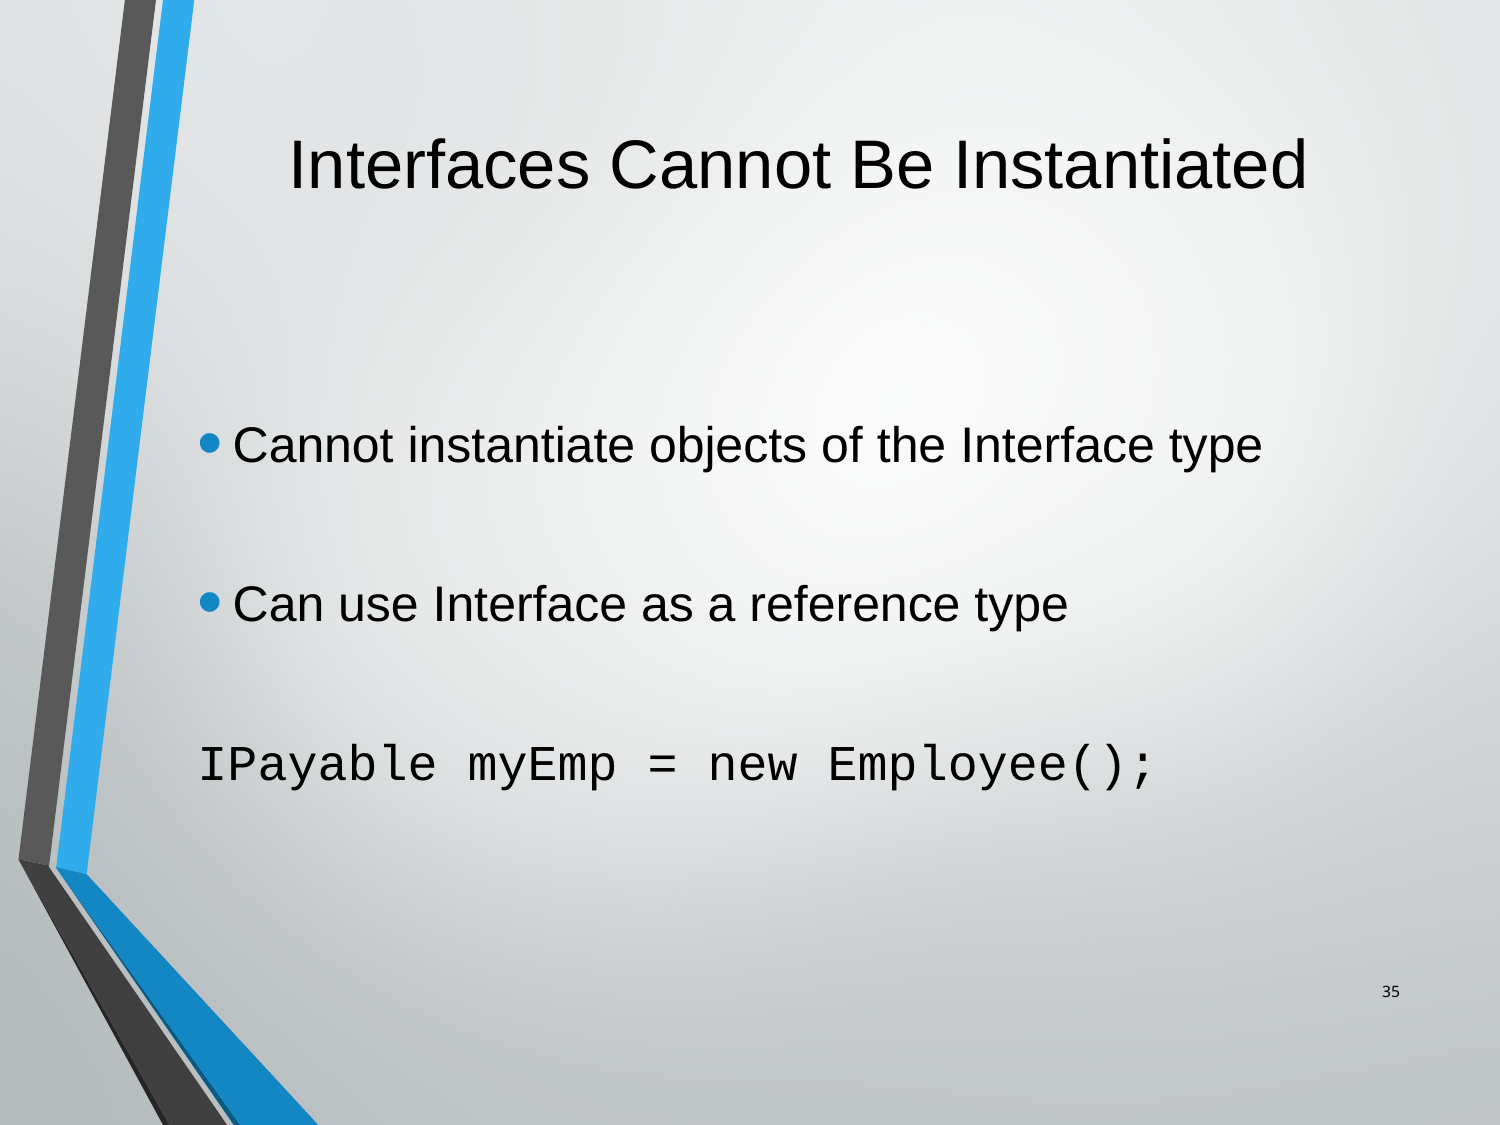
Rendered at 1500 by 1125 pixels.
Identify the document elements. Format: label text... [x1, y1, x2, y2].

title Interfaces Cannot Be Instantiated [182, 77, 1416, 246]
slide_number 35 [1347, 962, 1416, 1023]
list Cannot instantiate objects of the Interface type Can use Interface as a reference type IPayable myEmp = new Employee(); [182, 252, 1416, 950]
